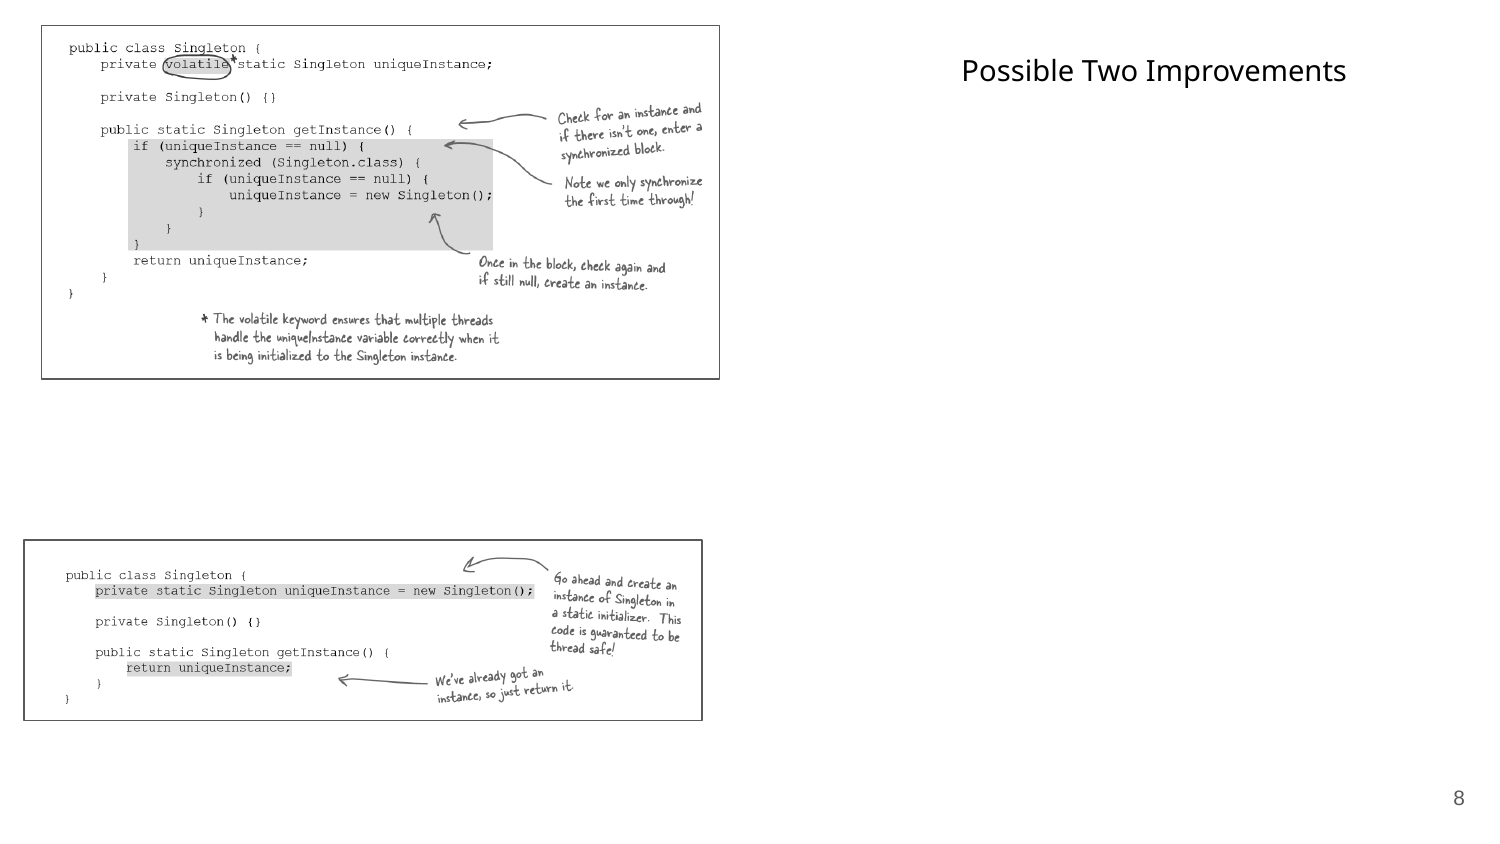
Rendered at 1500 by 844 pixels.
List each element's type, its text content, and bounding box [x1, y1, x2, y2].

picture [42, 26, 720, 379]
slide_number ‹#› [1389, 764, 1480, 830]
text_box Possible Two Improvements [946, 37, 1470, 152]
picture [24, 540, 702, 721]
